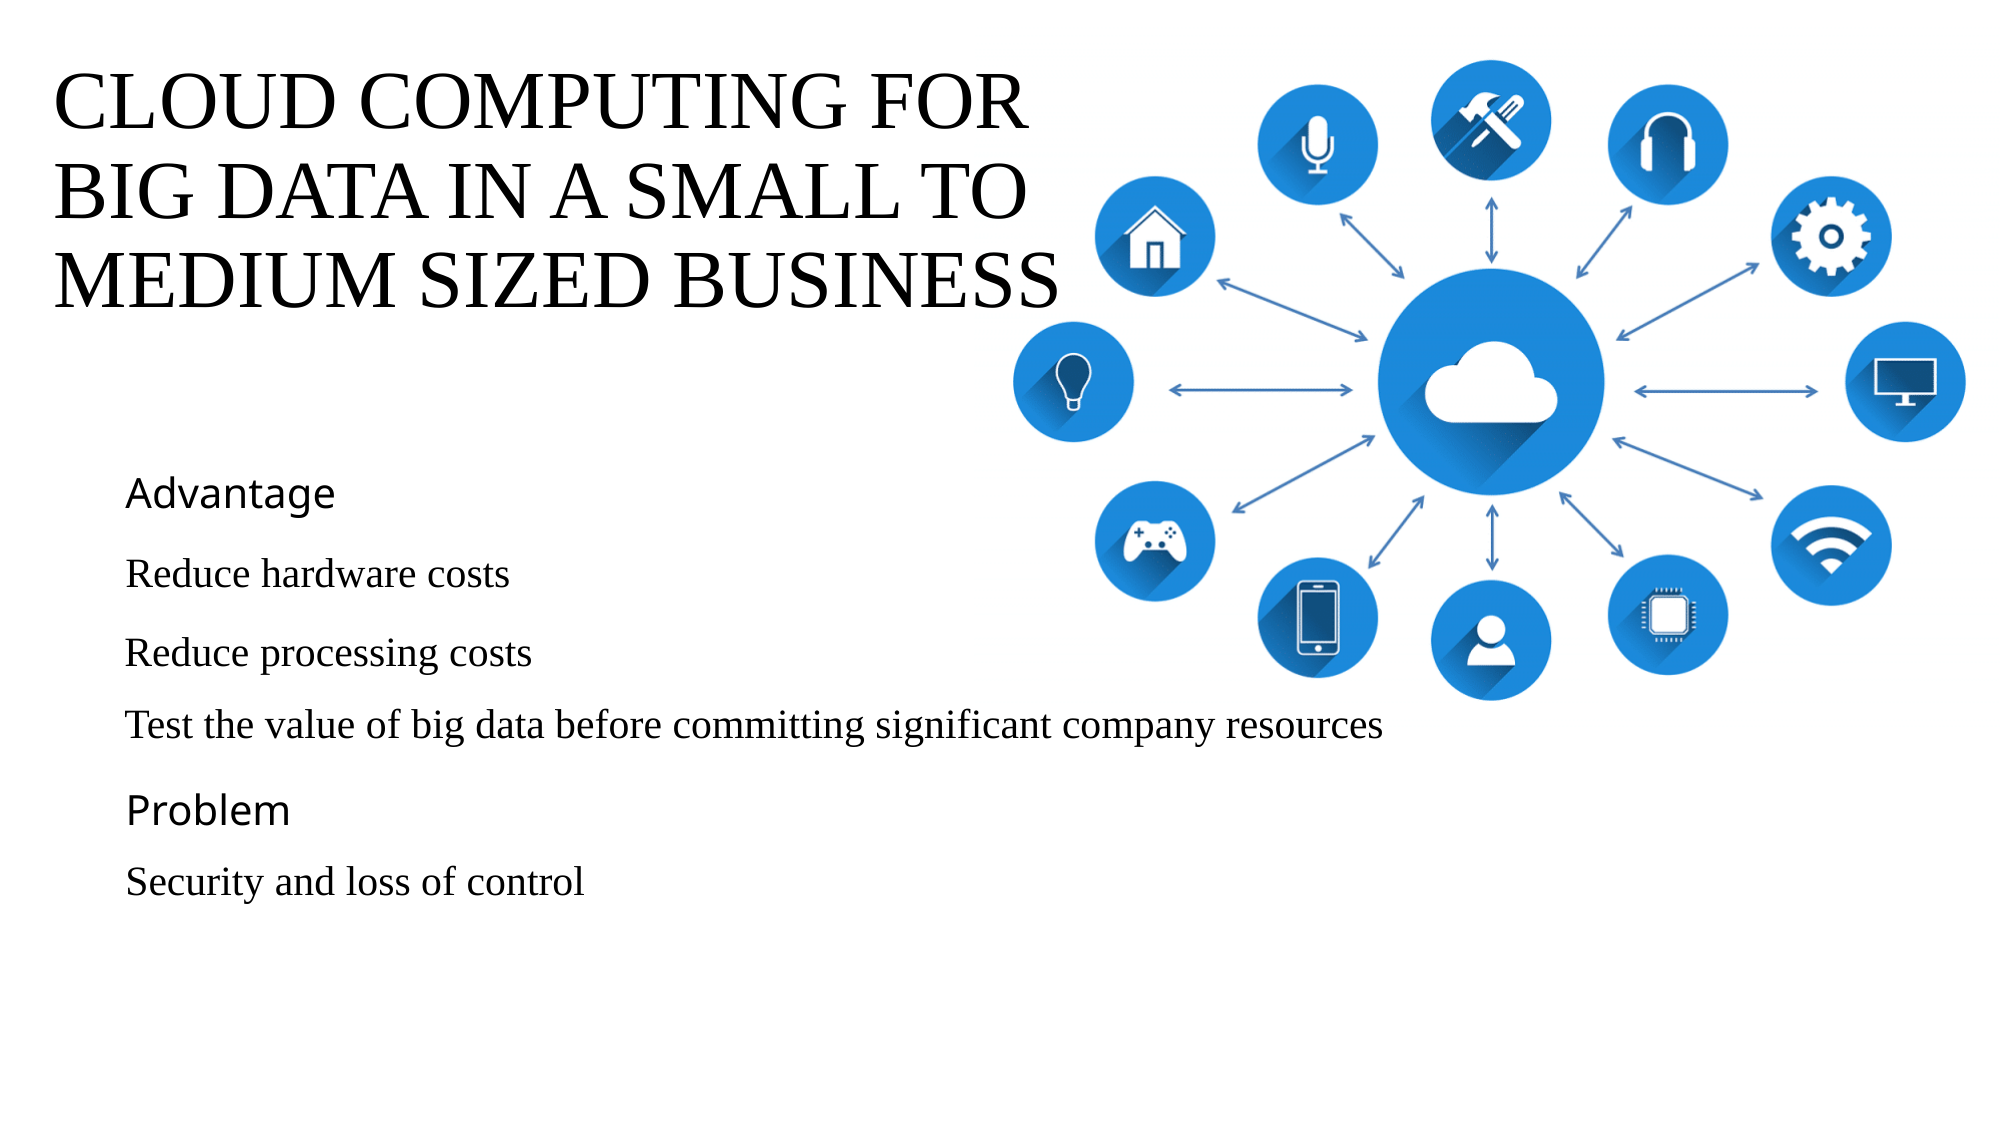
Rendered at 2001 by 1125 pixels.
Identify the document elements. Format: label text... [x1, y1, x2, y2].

text_box Test the value of big data before committing significant company resources [109, 689, 1402, 755]
text_box Problem [110, 776, 311, 842]
text_box Reduce processing costs [109, 617, 625, 682]
title CLOUD COMPUTING FOR BIG DATA IN A SMALL TO MEDIUM SIZED BUSINESS [38, 10, 1098, 373]
picture [973, 23, 2000, 731]
text_box Security and loss of control [110, 846, 684, 912]
text_box Advantage [110, 459, 877, 525]
text_box Reduce hardware costs [110, 538, 717, 604]
